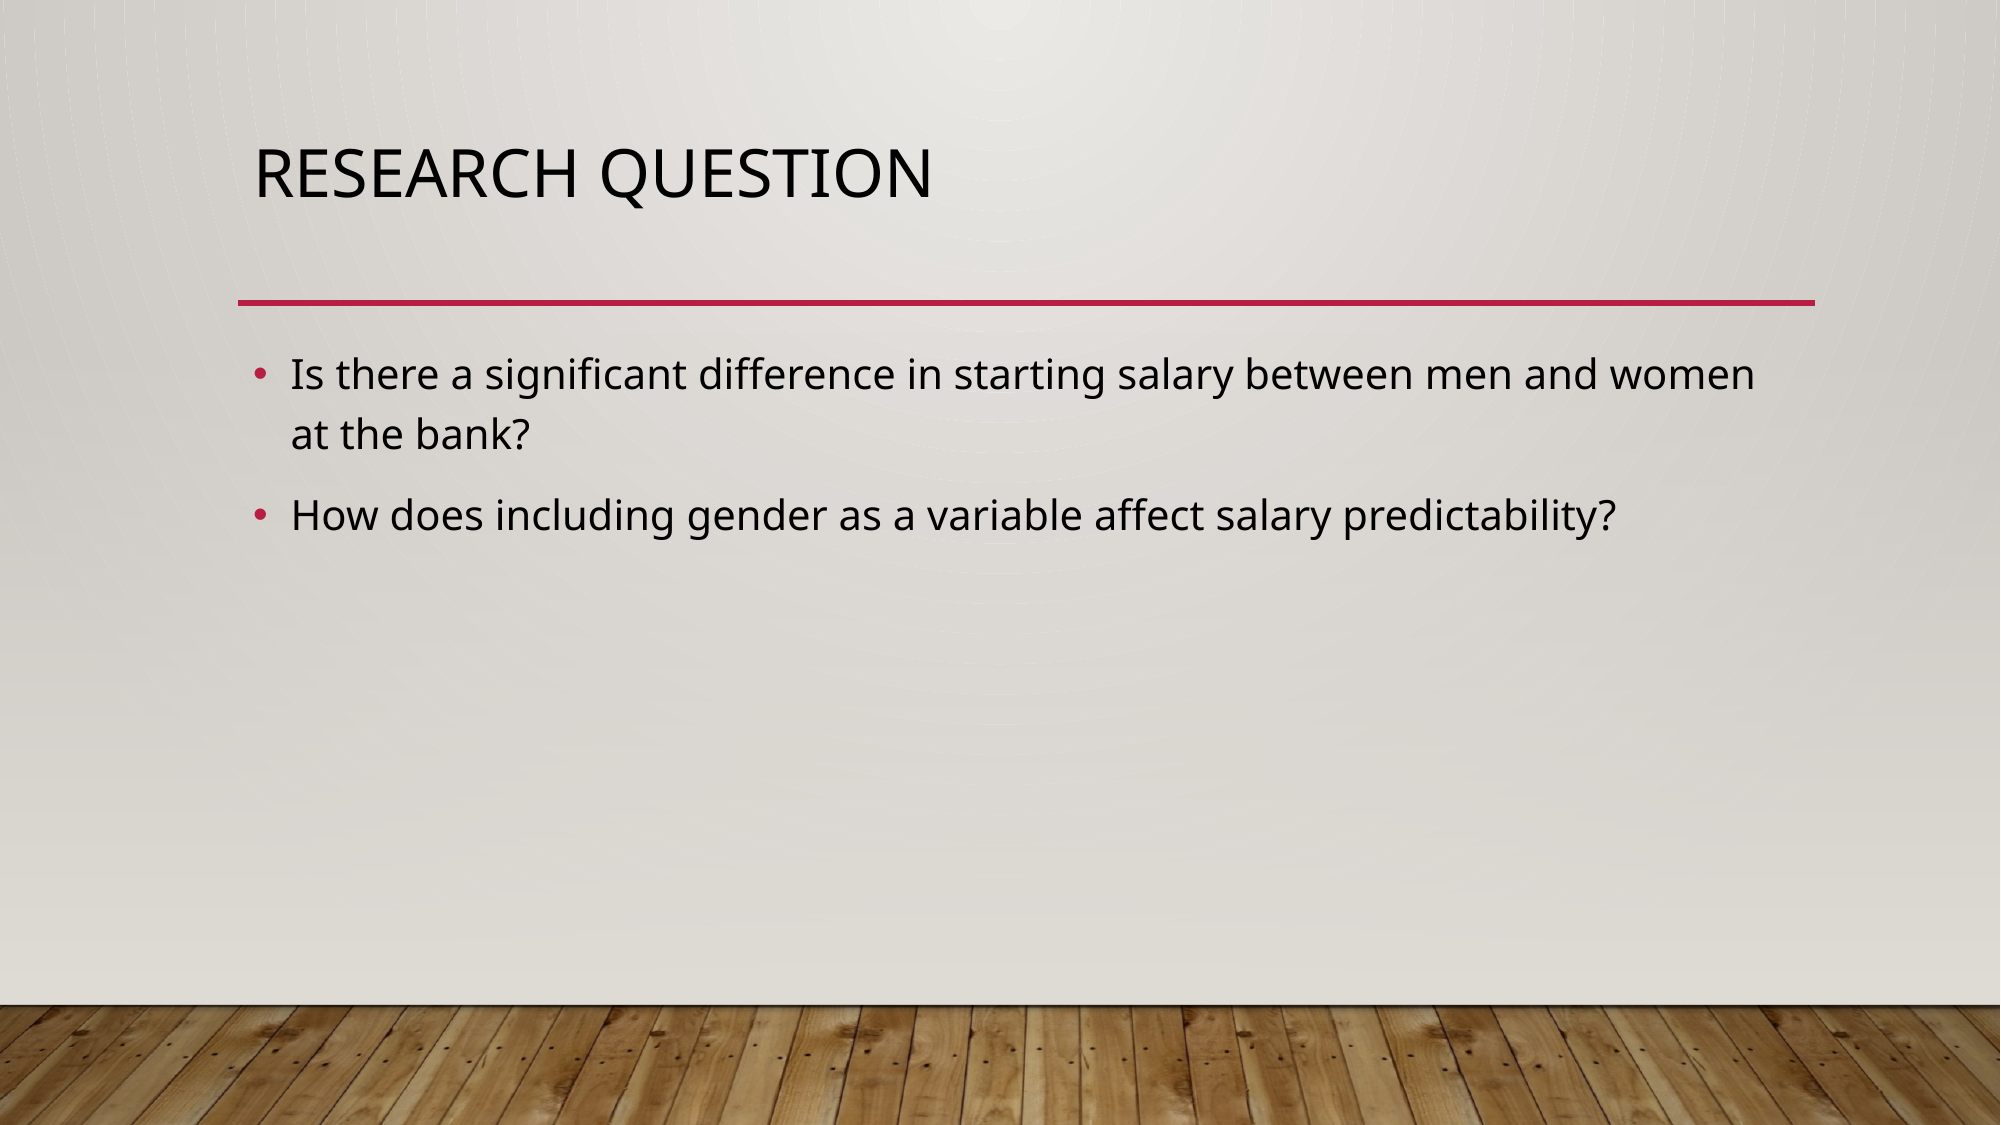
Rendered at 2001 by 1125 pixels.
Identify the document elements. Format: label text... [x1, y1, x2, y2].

list Is there a significant difference in starting salary between men and women at the bank? How does including gender as a variable affect salary predictability? [238, 330, 1814, 897]
title Research Question [238, 131, 1814, 305]
picture [0, 1005, 2000, 1125]
